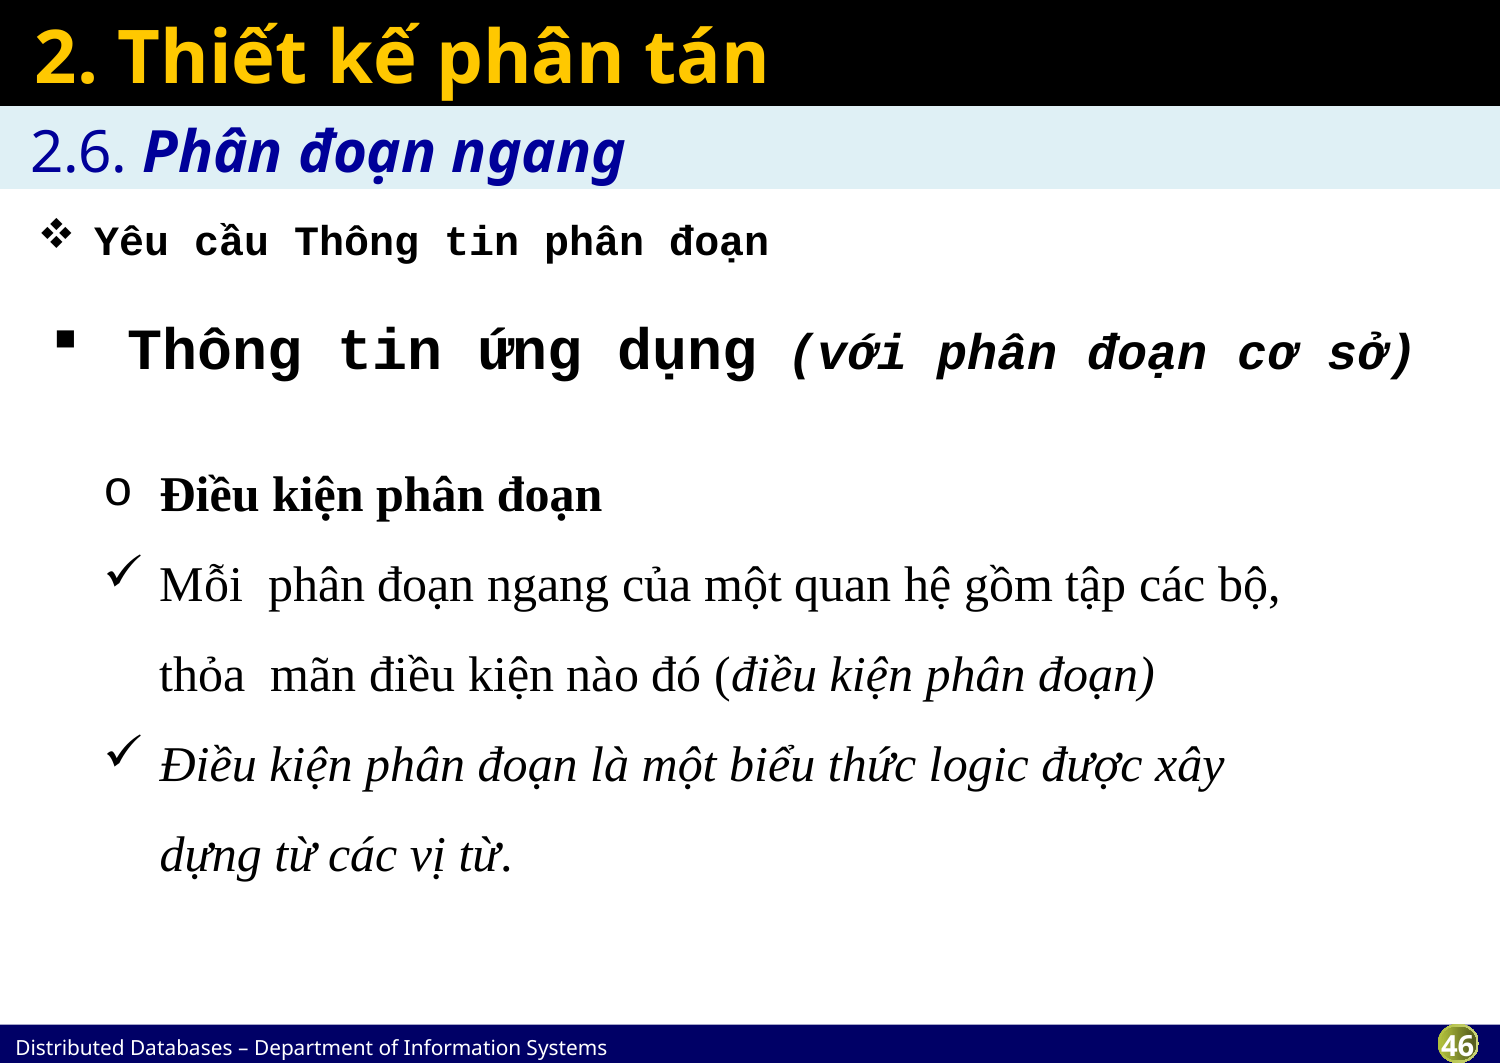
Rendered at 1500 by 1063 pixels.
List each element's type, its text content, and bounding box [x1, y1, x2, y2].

text_box Điều kiện phân đoạn Mỗi phân đoạn ngang của một quan hệ gồm tập các bộ, thỏa mãn điều kiện nào đó (điều kiện phân đoạn) Điều kiện phân đoạn là một biểu thức logic được xây dựng từ các vị từ. [88, 424, 1353, 890]
title 2. Thiết kế phân tán [19, 1, 1486, 106]
text_box Thông tin ứng dụng (với phân đoạn cơ sở) [37, 303, 1433, 389]
text_box Yêu cầu Thông tin phân đoạn [23, 205, 785, 271]
list 2.6. Phân đoạn ngang [0, 106, 1500, 189]
